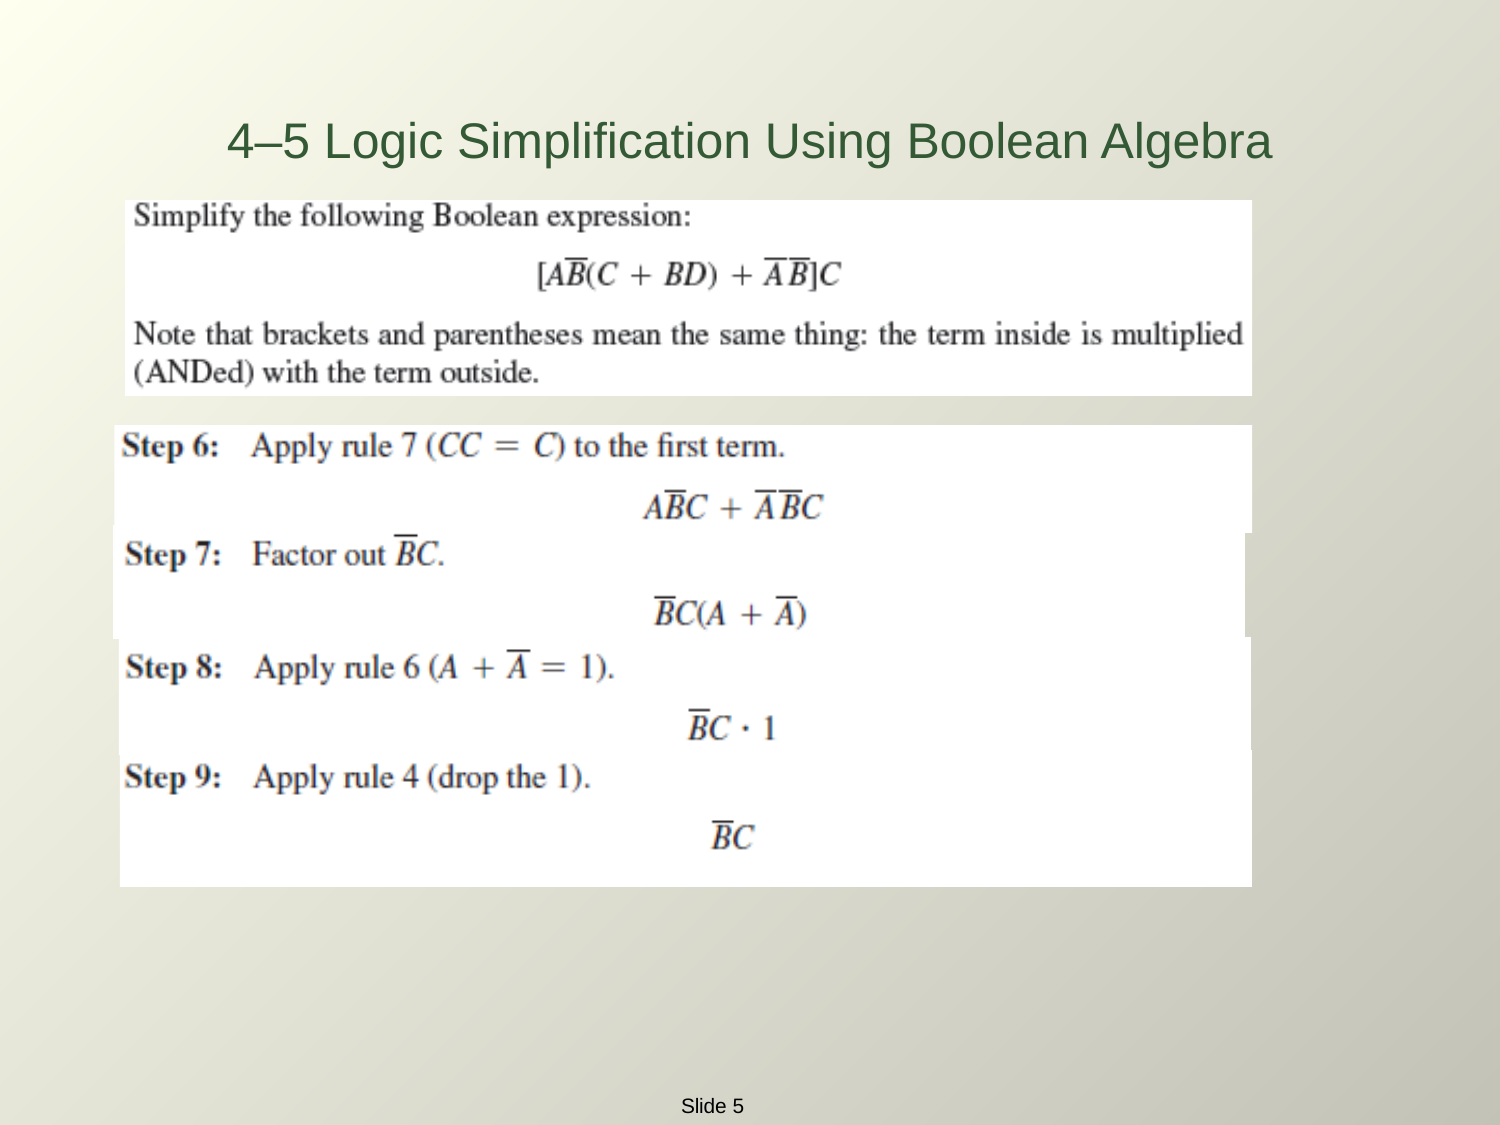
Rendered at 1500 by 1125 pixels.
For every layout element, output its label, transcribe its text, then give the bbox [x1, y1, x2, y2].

text_box 4–5 Logic Simplification Using Boolean Algebra [74, 45, 1425, 233]
picture [112, 424, 1253, 887]
picture [124, 199, 1253, 396]
